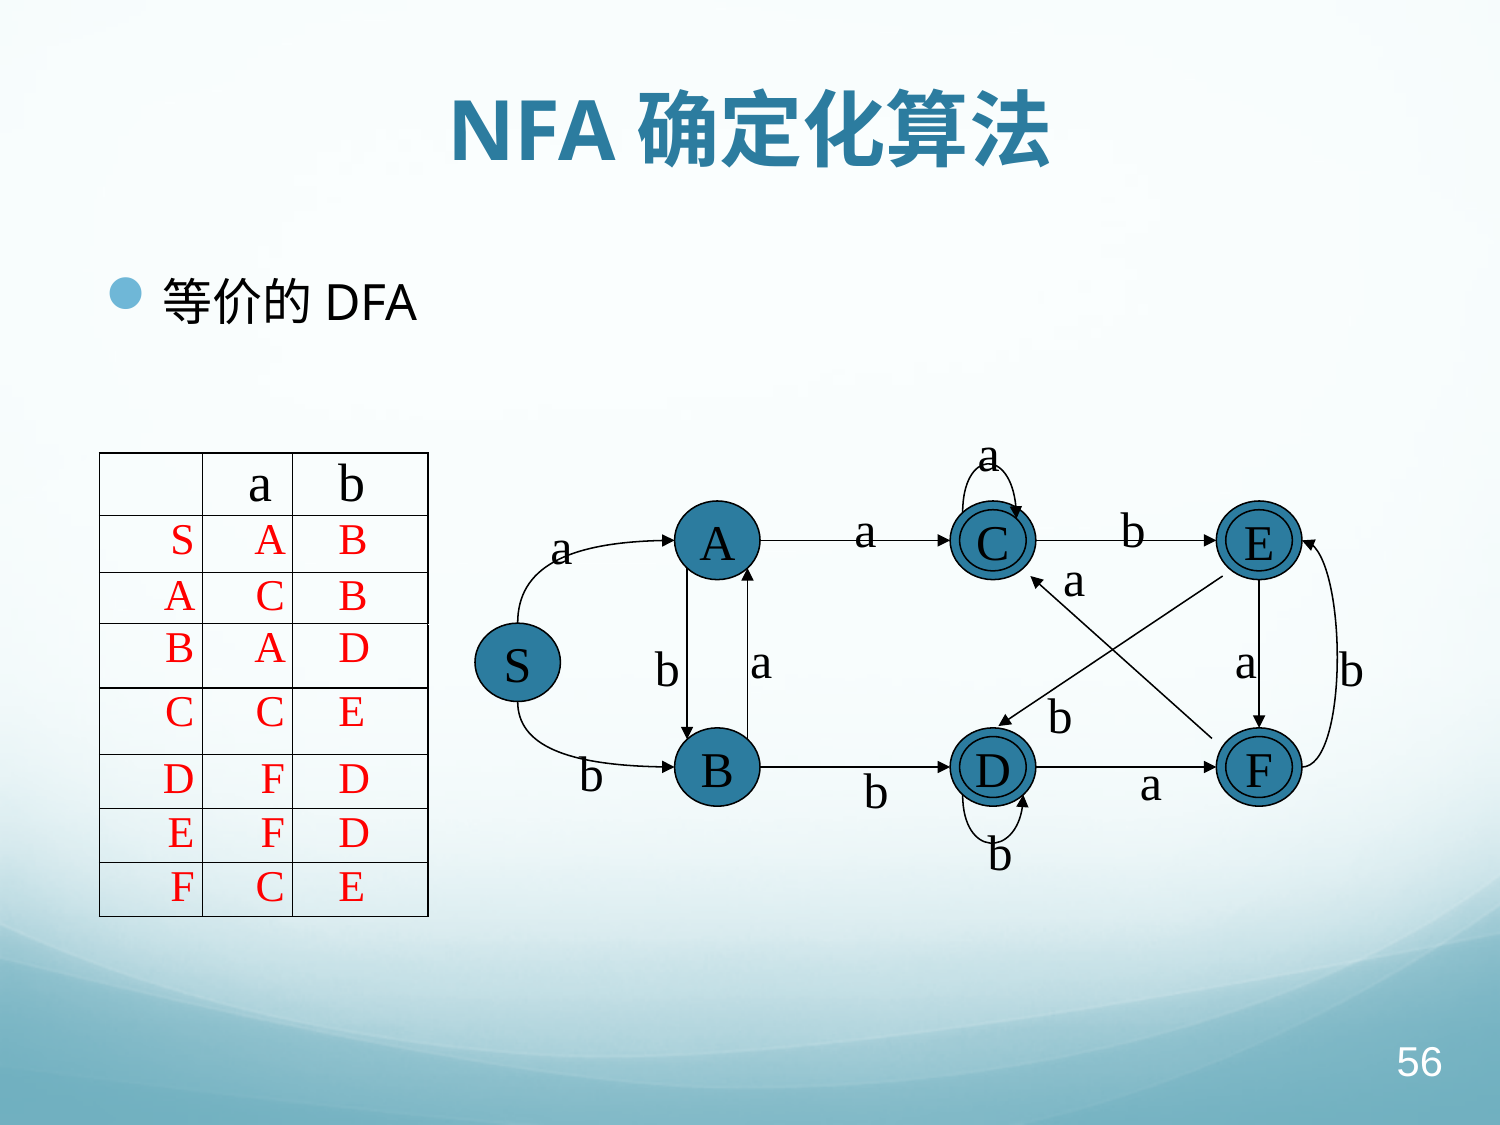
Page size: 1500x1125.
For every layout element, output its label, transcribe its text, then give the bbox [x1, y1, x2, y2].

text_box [474, 412, 1380, 888]
slide_number 56 [1295, 1029, 1459, 1090]
list 等价的DFA [90, 262, 1410, 975]
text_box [86, 451, 1176, 1125]
title NFA确定化算法 [90, 17, 1410, 237]
